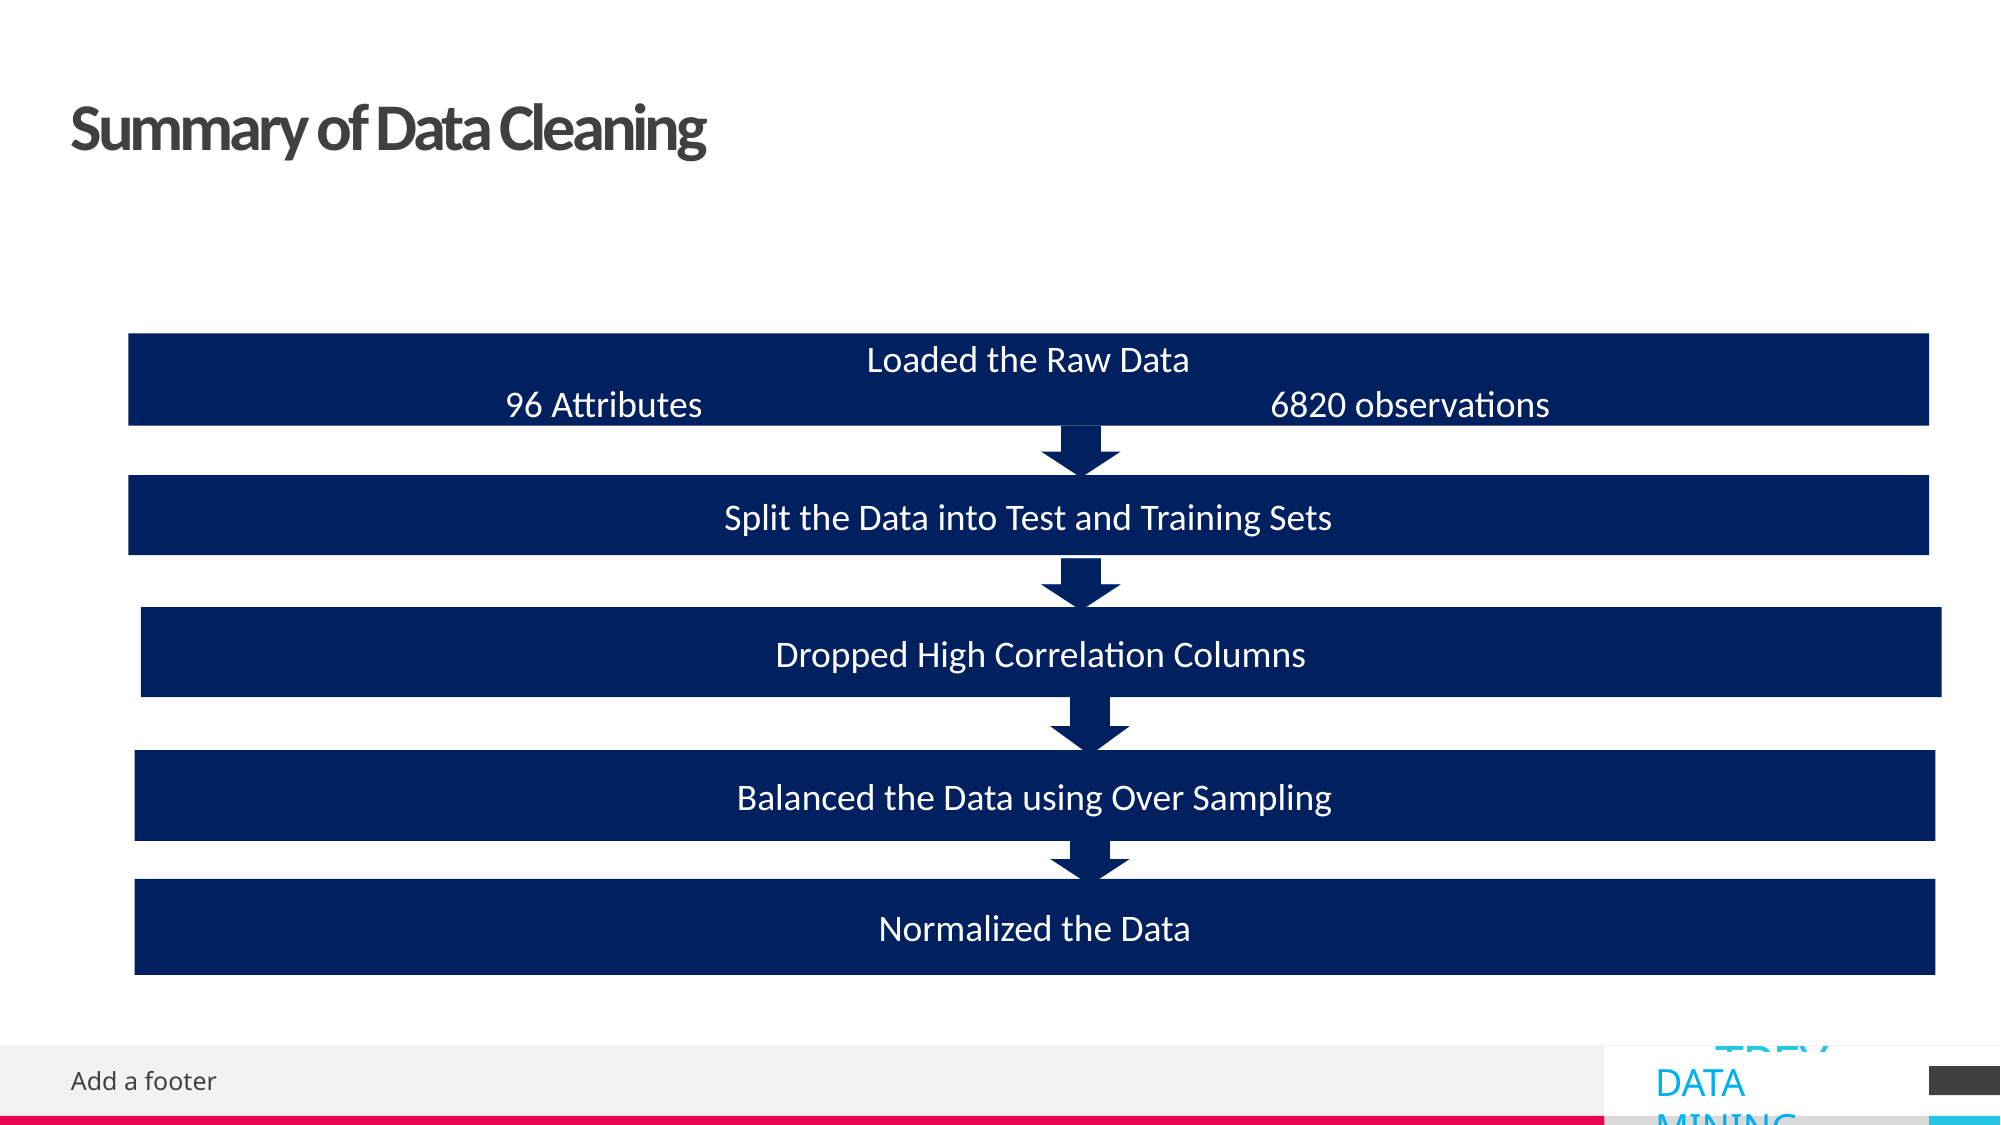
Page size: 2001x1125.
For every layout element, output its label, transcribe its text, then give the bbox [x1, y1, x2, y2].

text_box [1050, 698, 1130, 749]
picture [1689, 1052, 1881, 1111]
text_box Add a footer [70, 1065, 1000, 1096]
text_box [128, 327, 1930, 432]
picture [1691, 1076, 1696, 1084]
text_box [1041, 558, 1121, 606]
text_box [1050, 842, 1130, 878]
text_box DATA MINING [1647, 1051, 1896, 1125]
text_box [140, 606, 1942, 698]
title Summary of Data Cleaning [70, 70, 1930, 188]
slide_number [1928, 1065, 2000, 1096]
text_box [128, 474, 1930, 556]
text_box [134, 878, 1936, 976]
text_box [134, 749, 1936, 842]
text_box [1041, 432, 1121, 474]
